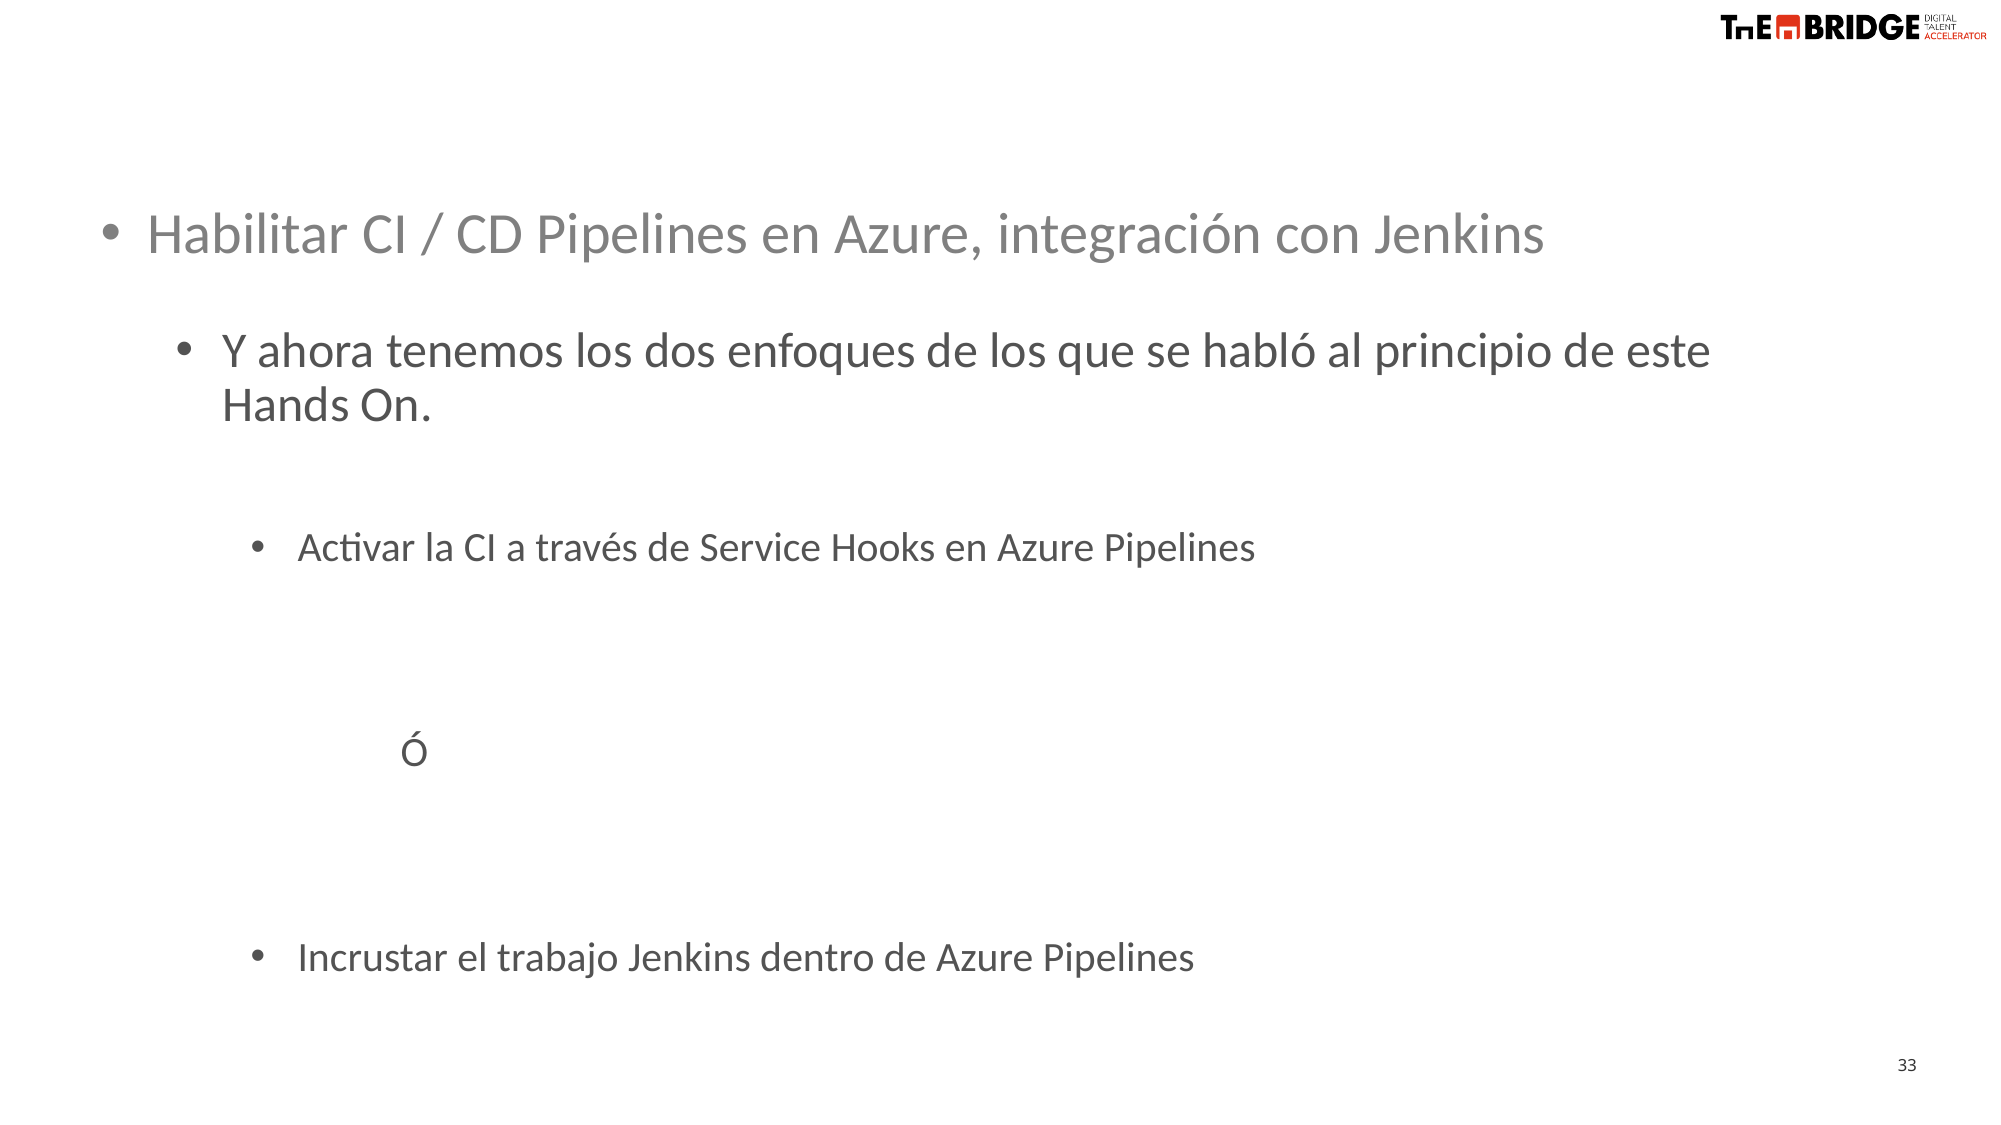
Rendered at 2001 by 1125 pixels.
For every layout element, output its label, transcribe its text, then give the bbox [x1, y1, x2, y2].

list Habilitar CI / CD Pipelines en Azure, integración con Jenkins Y ahora tenemos los dos enfoques de los que se habló al principio de este Hands On. Activar la CI a través de Service Hooks en Azure Pipelines Ó Incrustar el trabajo Jenkins dentro de Azure Pipelines [85, 195, 1843, 1049]
picture [1710, 0, 2000, 54]
